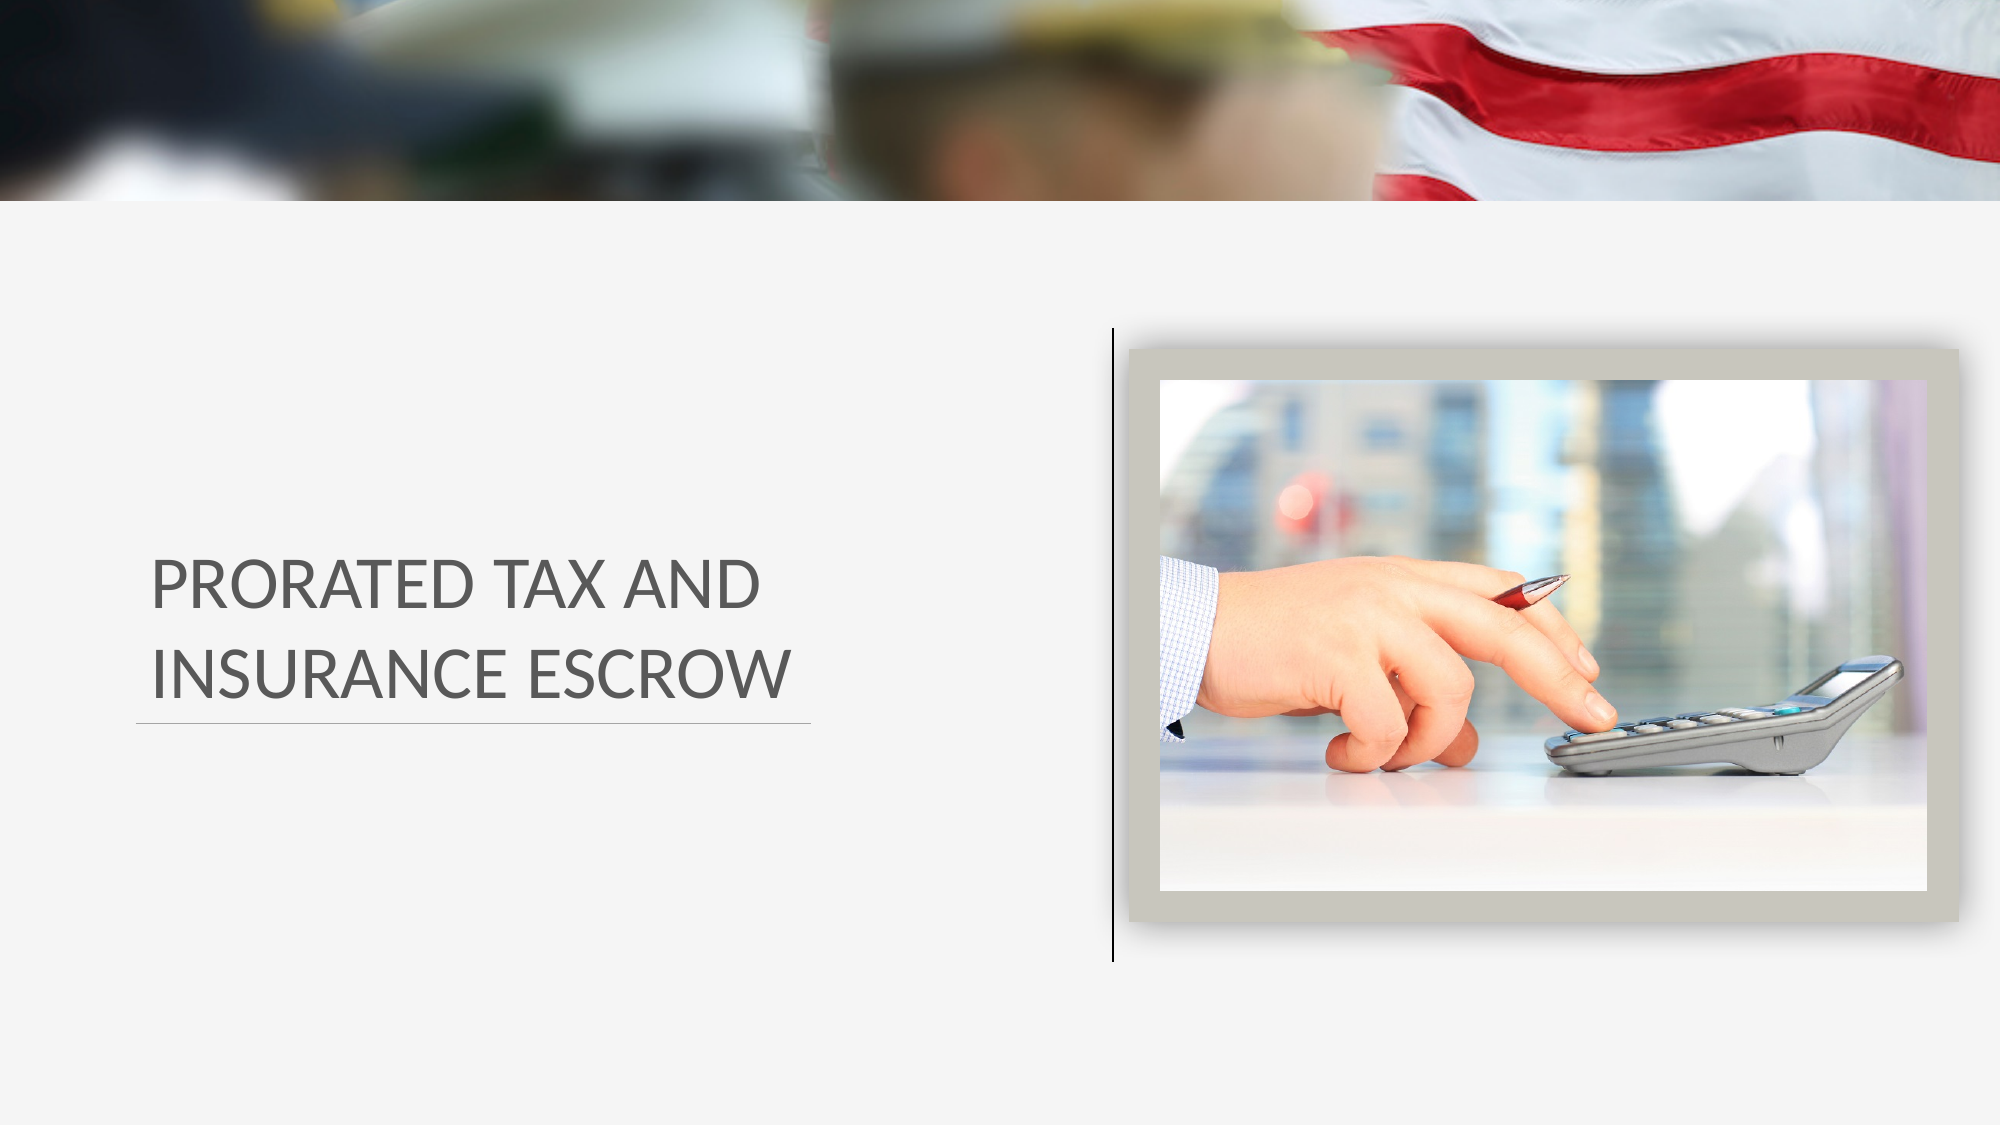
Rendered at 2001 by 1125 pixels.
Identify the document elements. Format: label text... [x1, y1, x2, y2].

text_box PRORATED TAX AND INSURANCE ESCROW [135, 526, 976, 722]
picture [1160, 380, 1928, 891]
picture [0, 0, 2000, 201]
